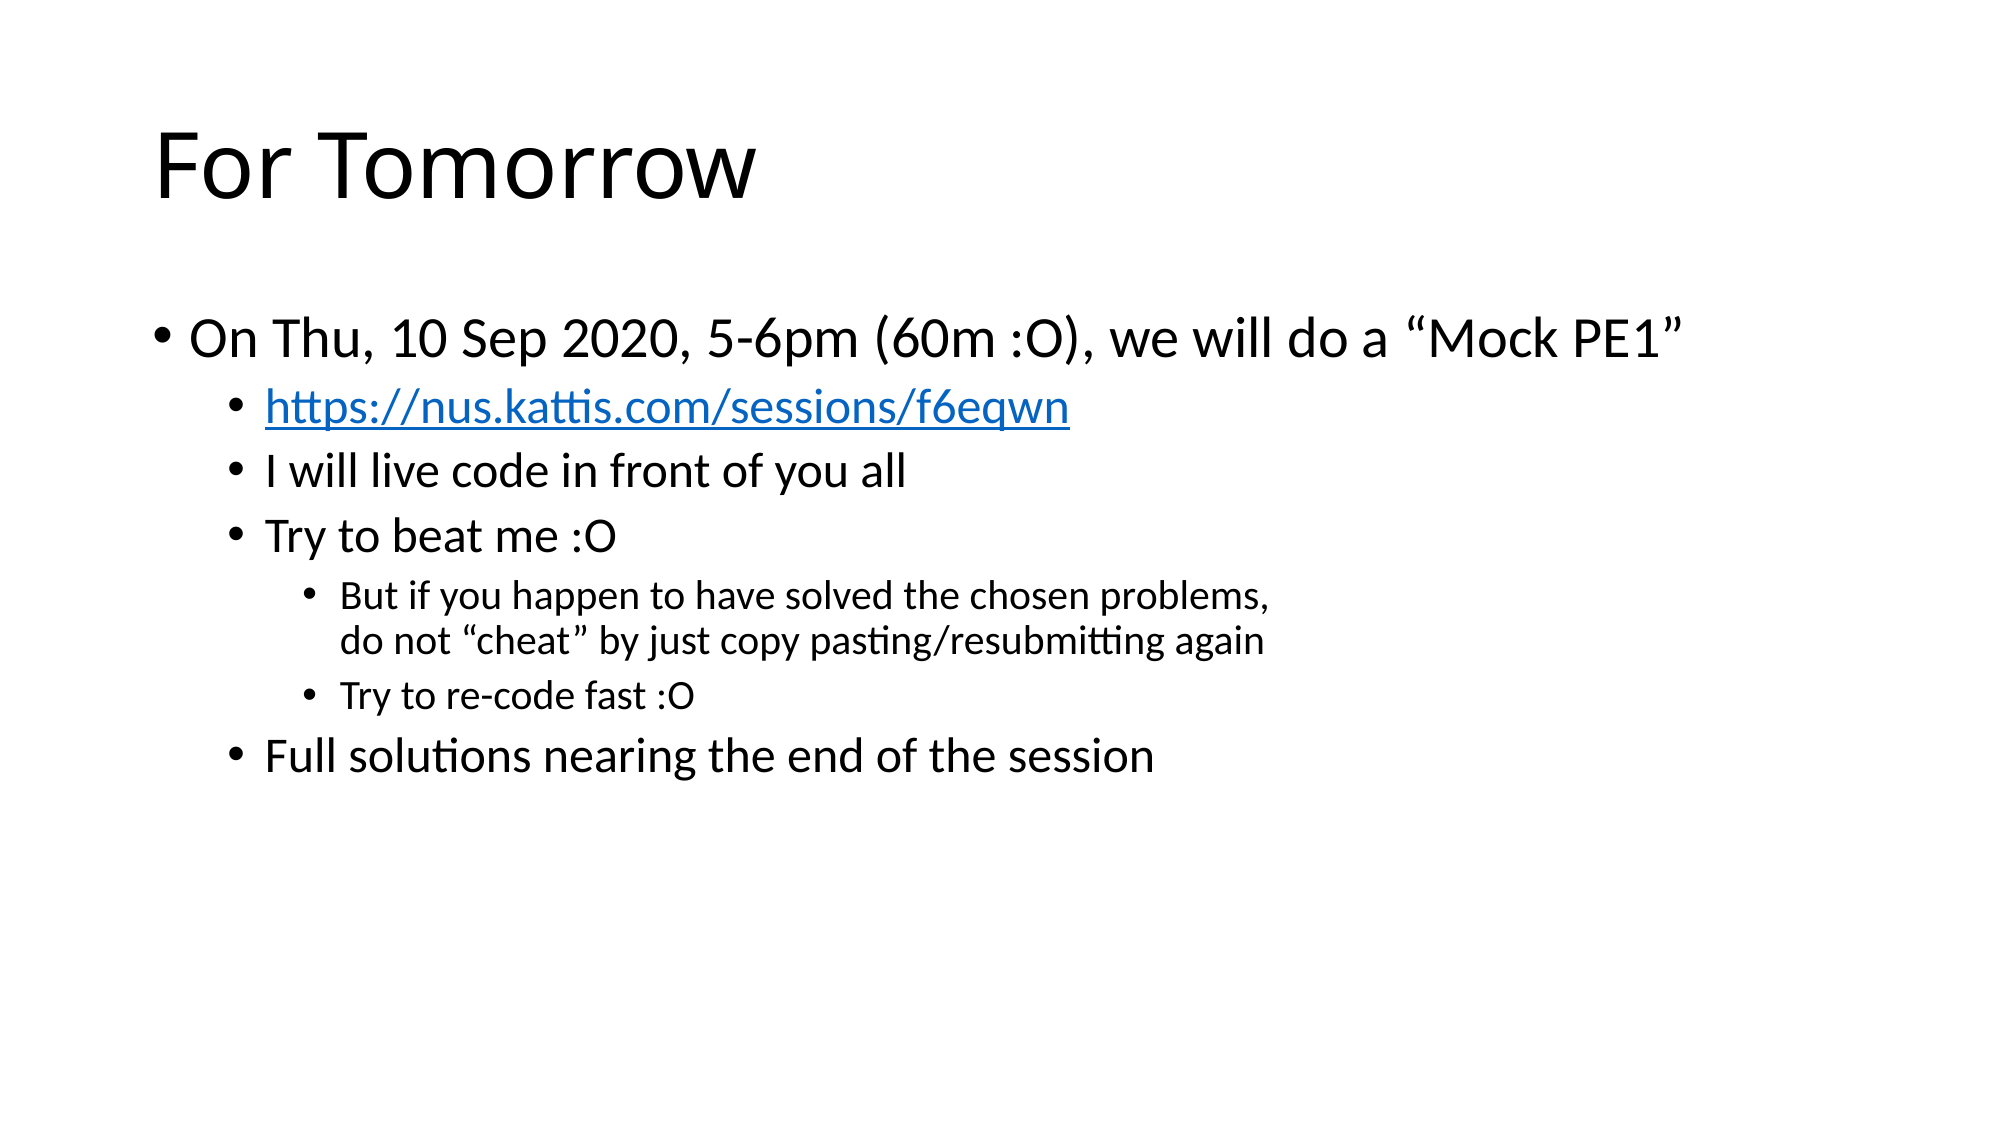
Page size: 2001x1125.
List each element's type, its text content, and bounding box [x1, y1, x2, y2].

list On Thu, 10 Sep 2020, 5-6pm (60m :O), we will do a “Mock PE1” https://nus.kattis.com/sessions/f6eqwn I will live code in front of you all Try to beat me :O But if you happen to have solved the chosen problems, do not “cheat” by just copy pasting/resubmitting again Try to re-code fast :O Full solutions nearing the end of the session [137, 299, 1863, 1014]
title For Tomorrow [137, 59, 1863, 278]
